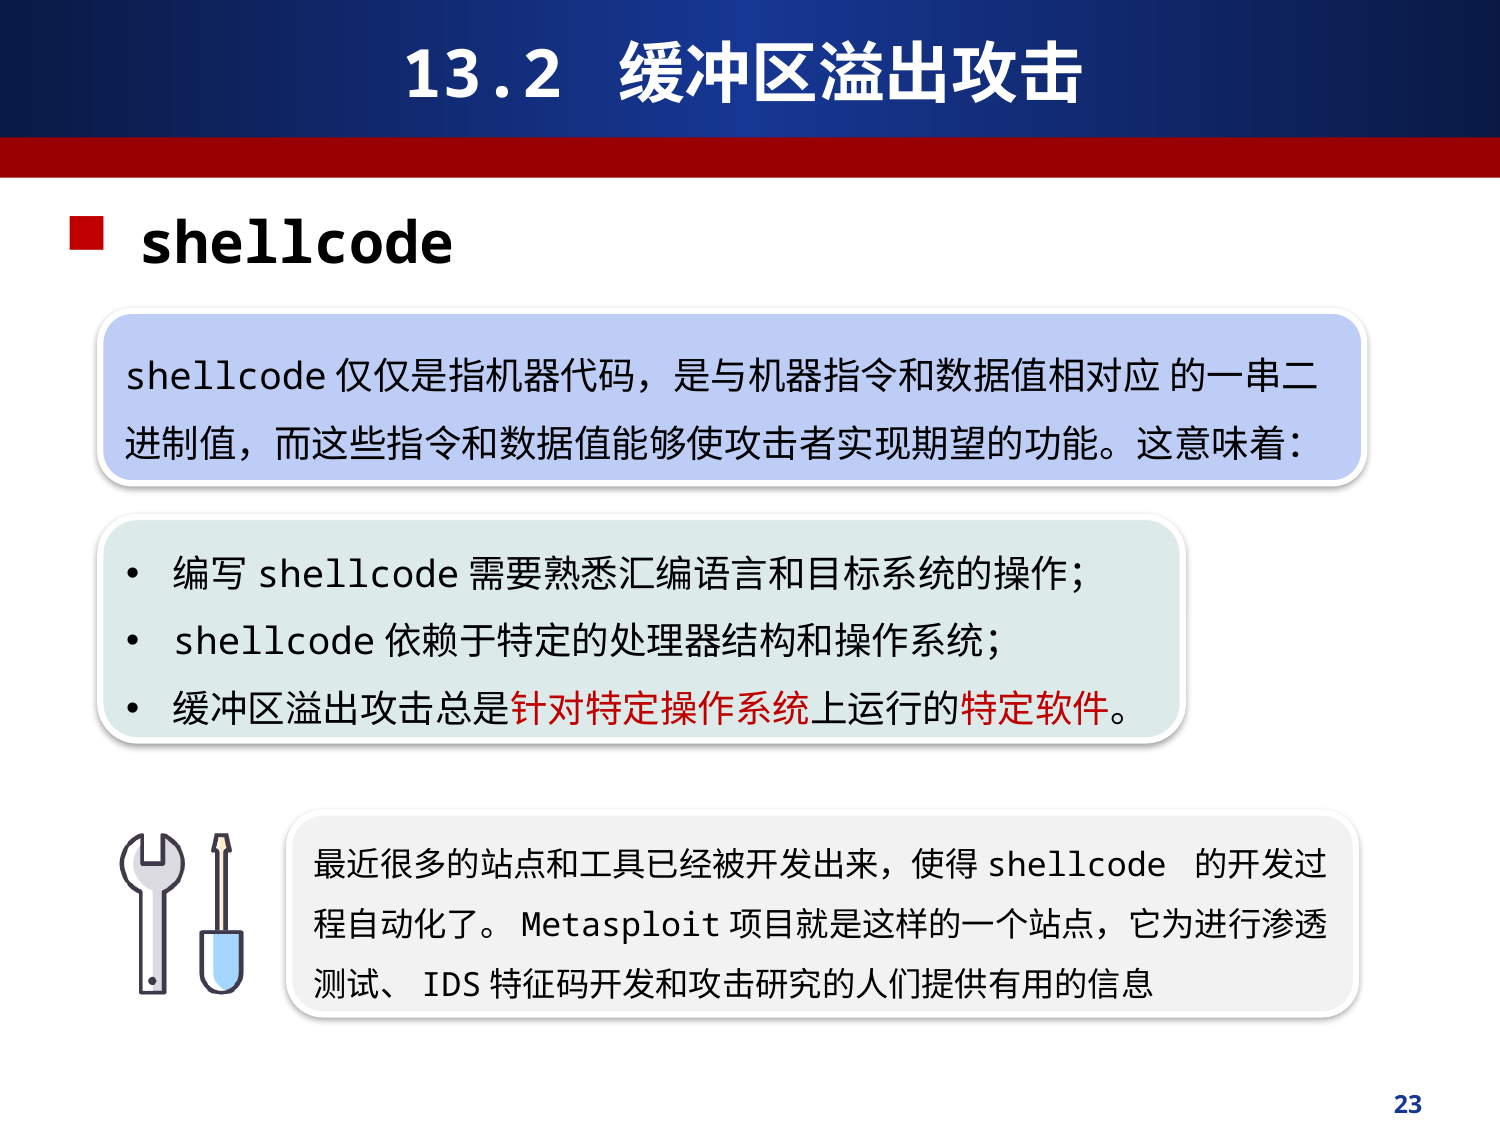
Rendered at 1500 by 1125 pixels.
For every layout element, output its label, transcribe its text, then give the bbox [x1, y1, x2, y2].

text_box shellcode [48, 196, 1404, 285]
slide_number 23 [962, 1081, 1438, 1125]
text_box shellcode仅仅是指机器代码，是与机器指令和数据值相对应 的一串二进制值，而这些指令和数据值能够使攻击者实现期望的功能。这意味着： [97, 307, 1368, 487]
title 13.2 缓冲区溢出攻击 [50, 24, 1438, 118]
picture [88, 820, 274, 1007]
text_box 编写shellcode需要熟悉汇编语言和目标系统的操作； shellcode依赖于特定的处理器结构和操作系统； 缓冲区溢出攻击总是针对特定操作系统上运行的特定软件。 [97, 513, 1187, 744]
text_box 最近很多的站点和工具已经被开发出来，使得shellcode 的开发过程自动化了。Metasploit项目就是这样的一个站点，它为进行渗透测试、IDS特征码开发和攻击研究的人们提供有用的信息 [286, 809, 1360, 1018]
